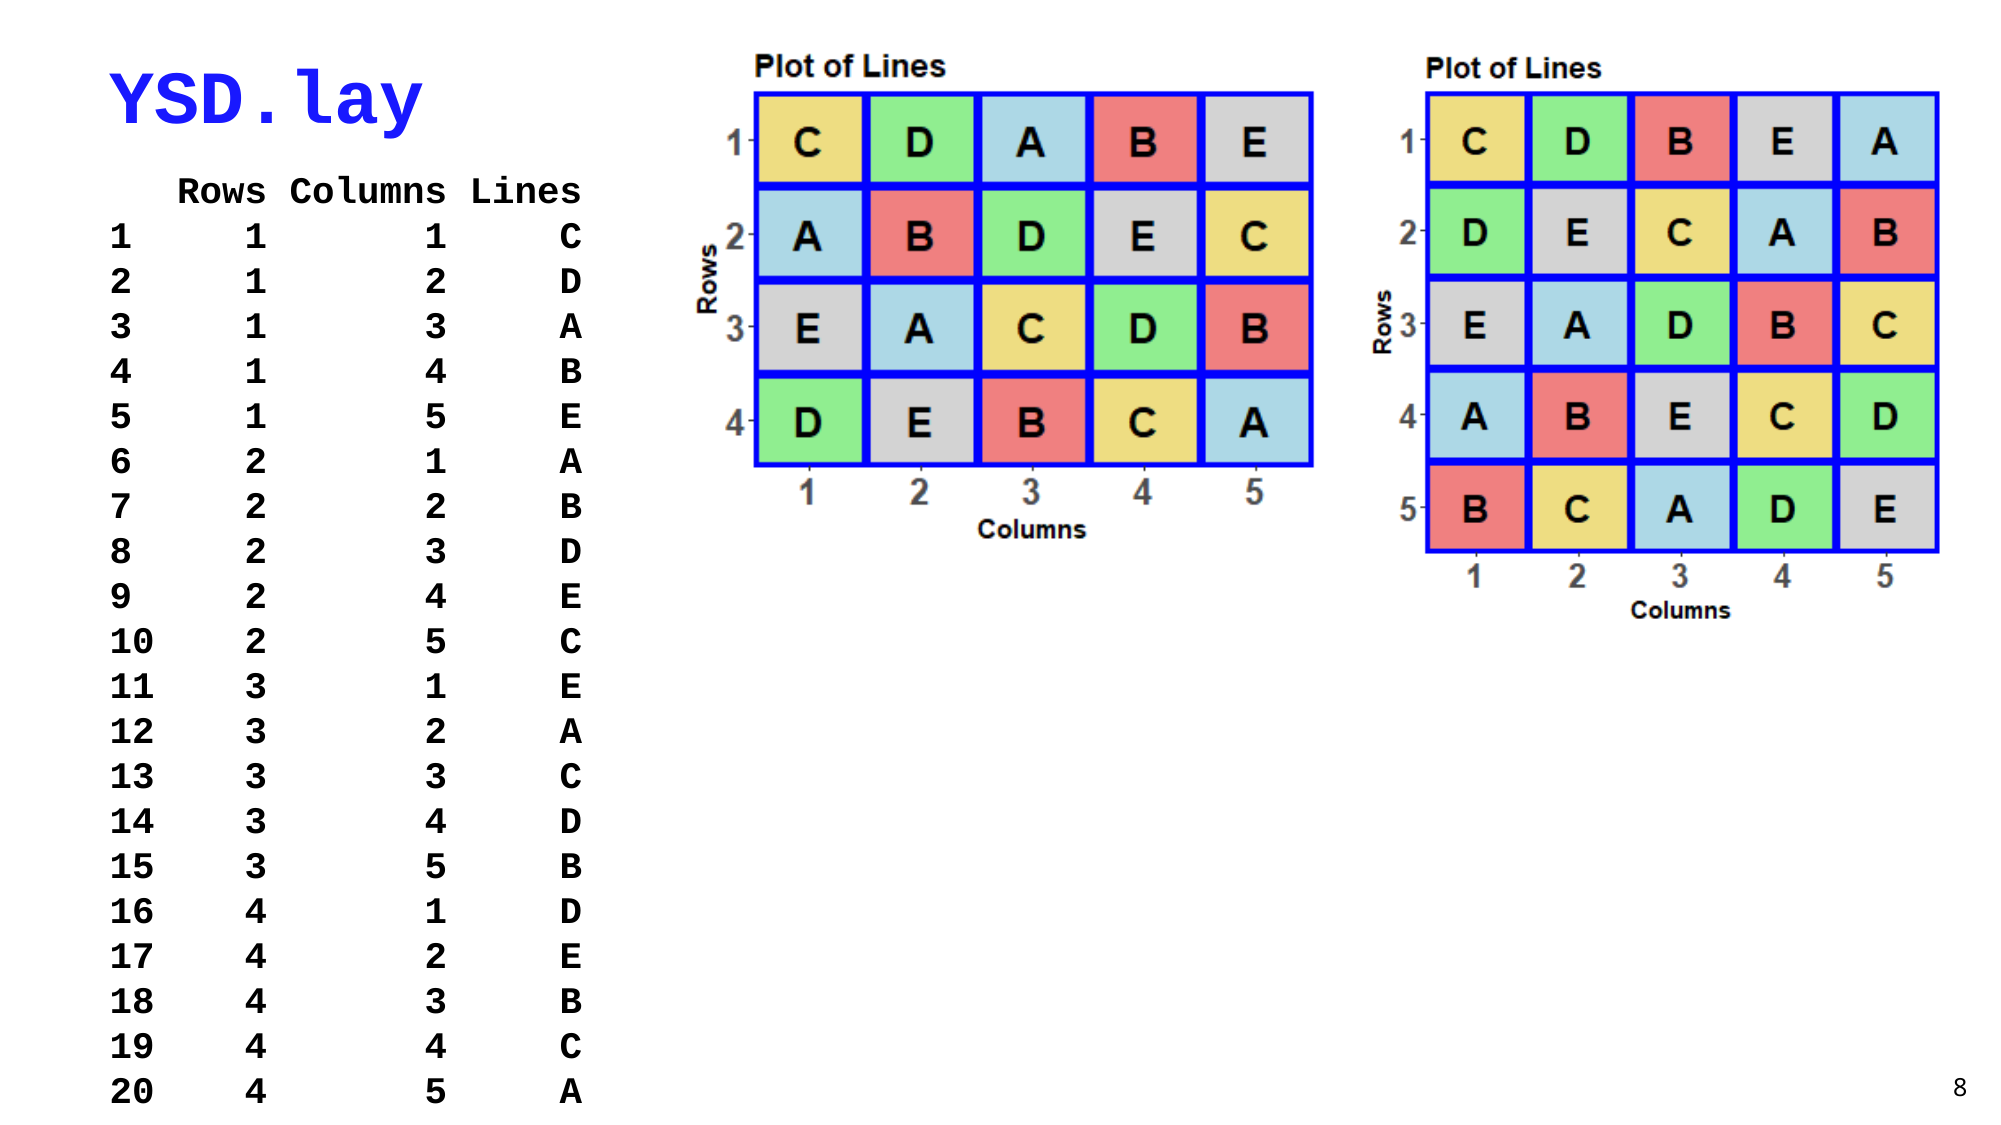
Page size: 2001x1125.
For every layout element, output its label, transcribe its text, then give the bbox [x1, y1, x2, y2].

picture [684, 42, 1323, 554]
picture [1362, 45, 1949, 632]
title YSD.lay [94, 33, 1985, 153]
slide_number 8 [1515, 1038, 1983, 1114]
list Rows Columns Lines 1 1 1 C 2 1 2 D 3 1 3 A 4 1 4 B 5 1 5 E 6 2 1 A 7 2 2 B 8 2 3 D 9 2 4 E 10 2 5 C 11 3 1 E 12 3 2 A 13 3 3 C 14 3 4 D 15 3 5 B 16 4 1 D 17 4 2 E 18 4 3 B 19 4 4 C 20 4 5 A [94, 158, 1095, 1114]
